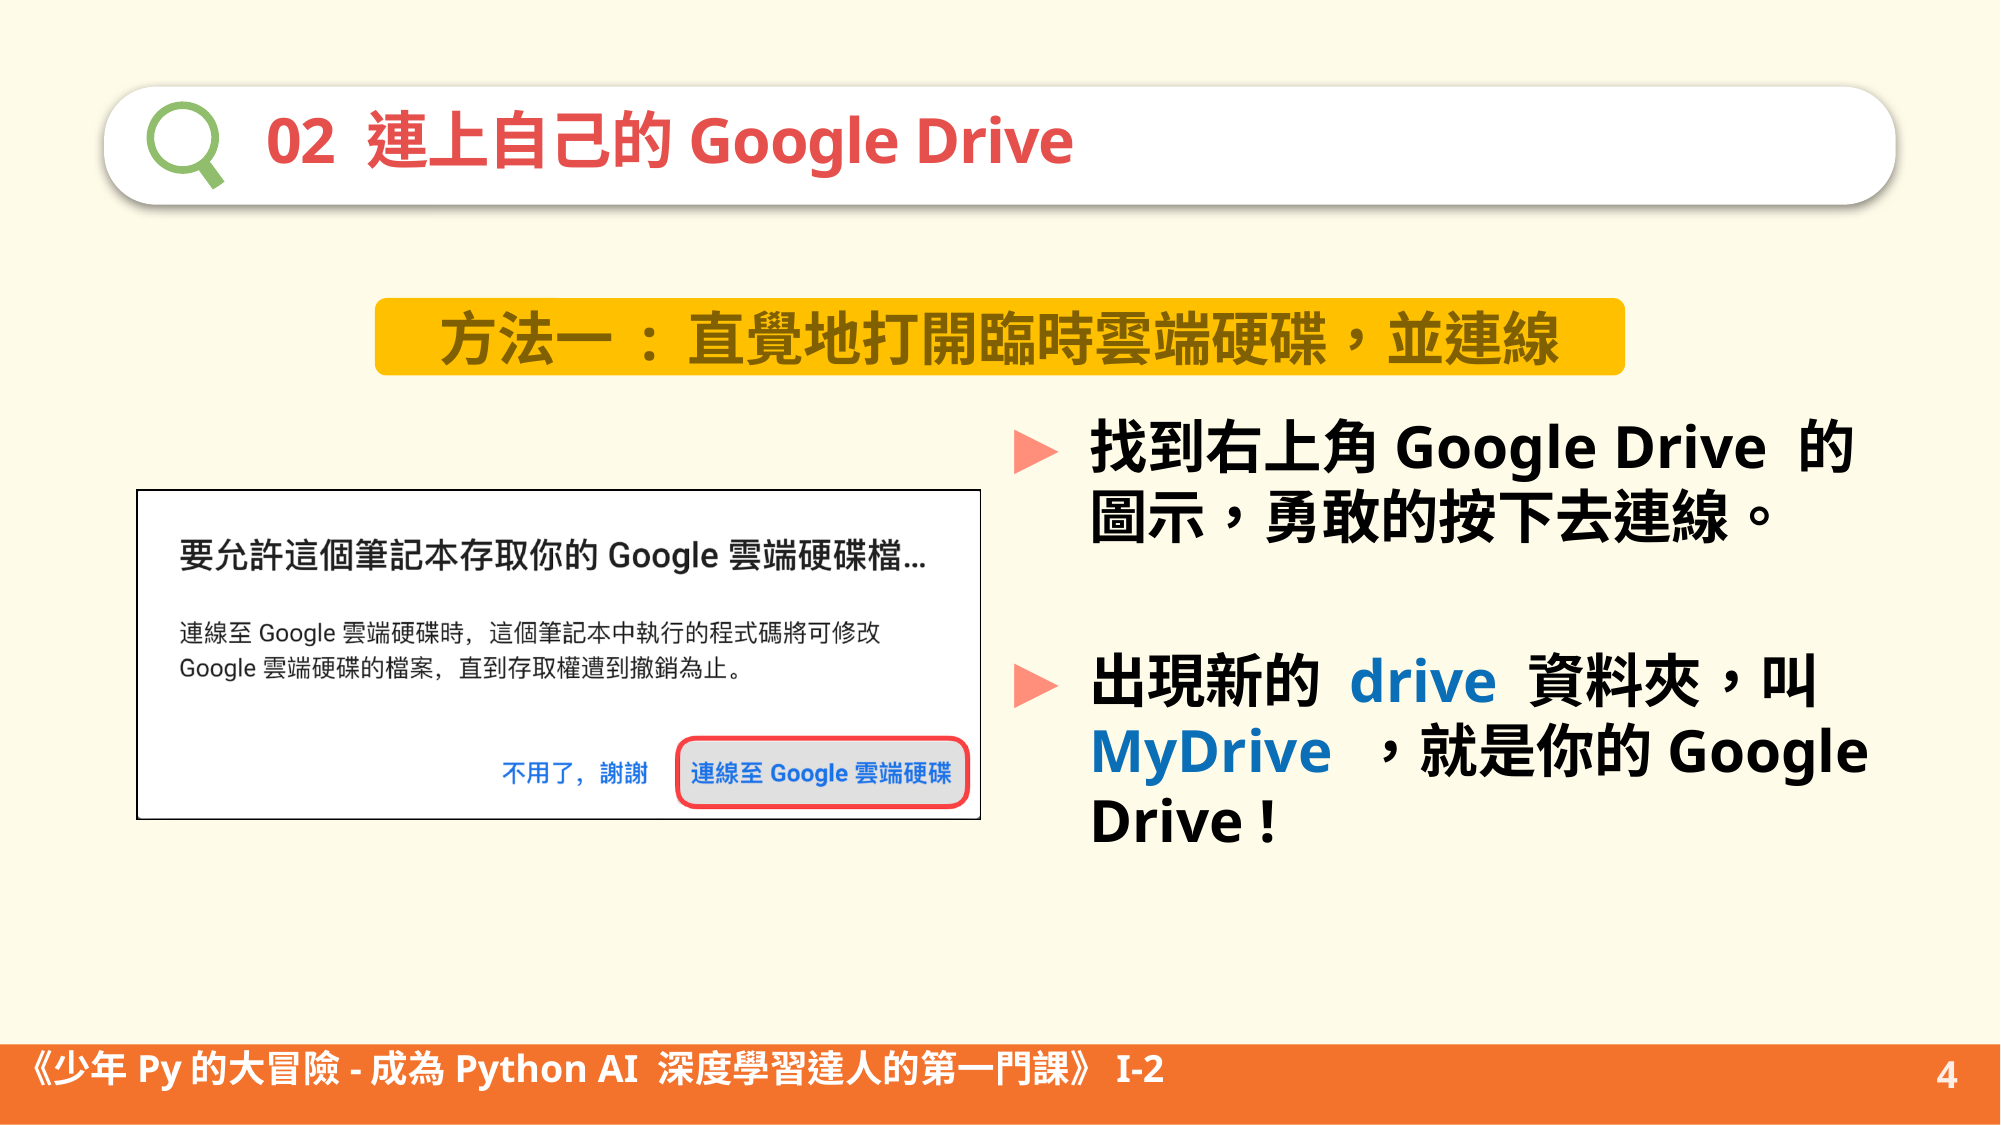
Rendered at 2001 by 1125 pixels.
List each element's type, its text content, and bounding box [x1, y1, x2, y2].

text_box 找到右上角Google Drive 的圖示，勇敢的按下去連線。 出現新的 drive 資料夾，叫MyDrive ，就是你的Google Drive ! [1006, 402, 1889, 863]
list 02 連上自己的Google Drive [257, 106, 1838, 185]
text_box 方法一 : 直覺地打開臨時雲端硬碟，並連線 [374, 297, 1626, 376]
slide_number 4 [1927, 1047, 1968, 1111]
picture [136, 489, 981, 820]
